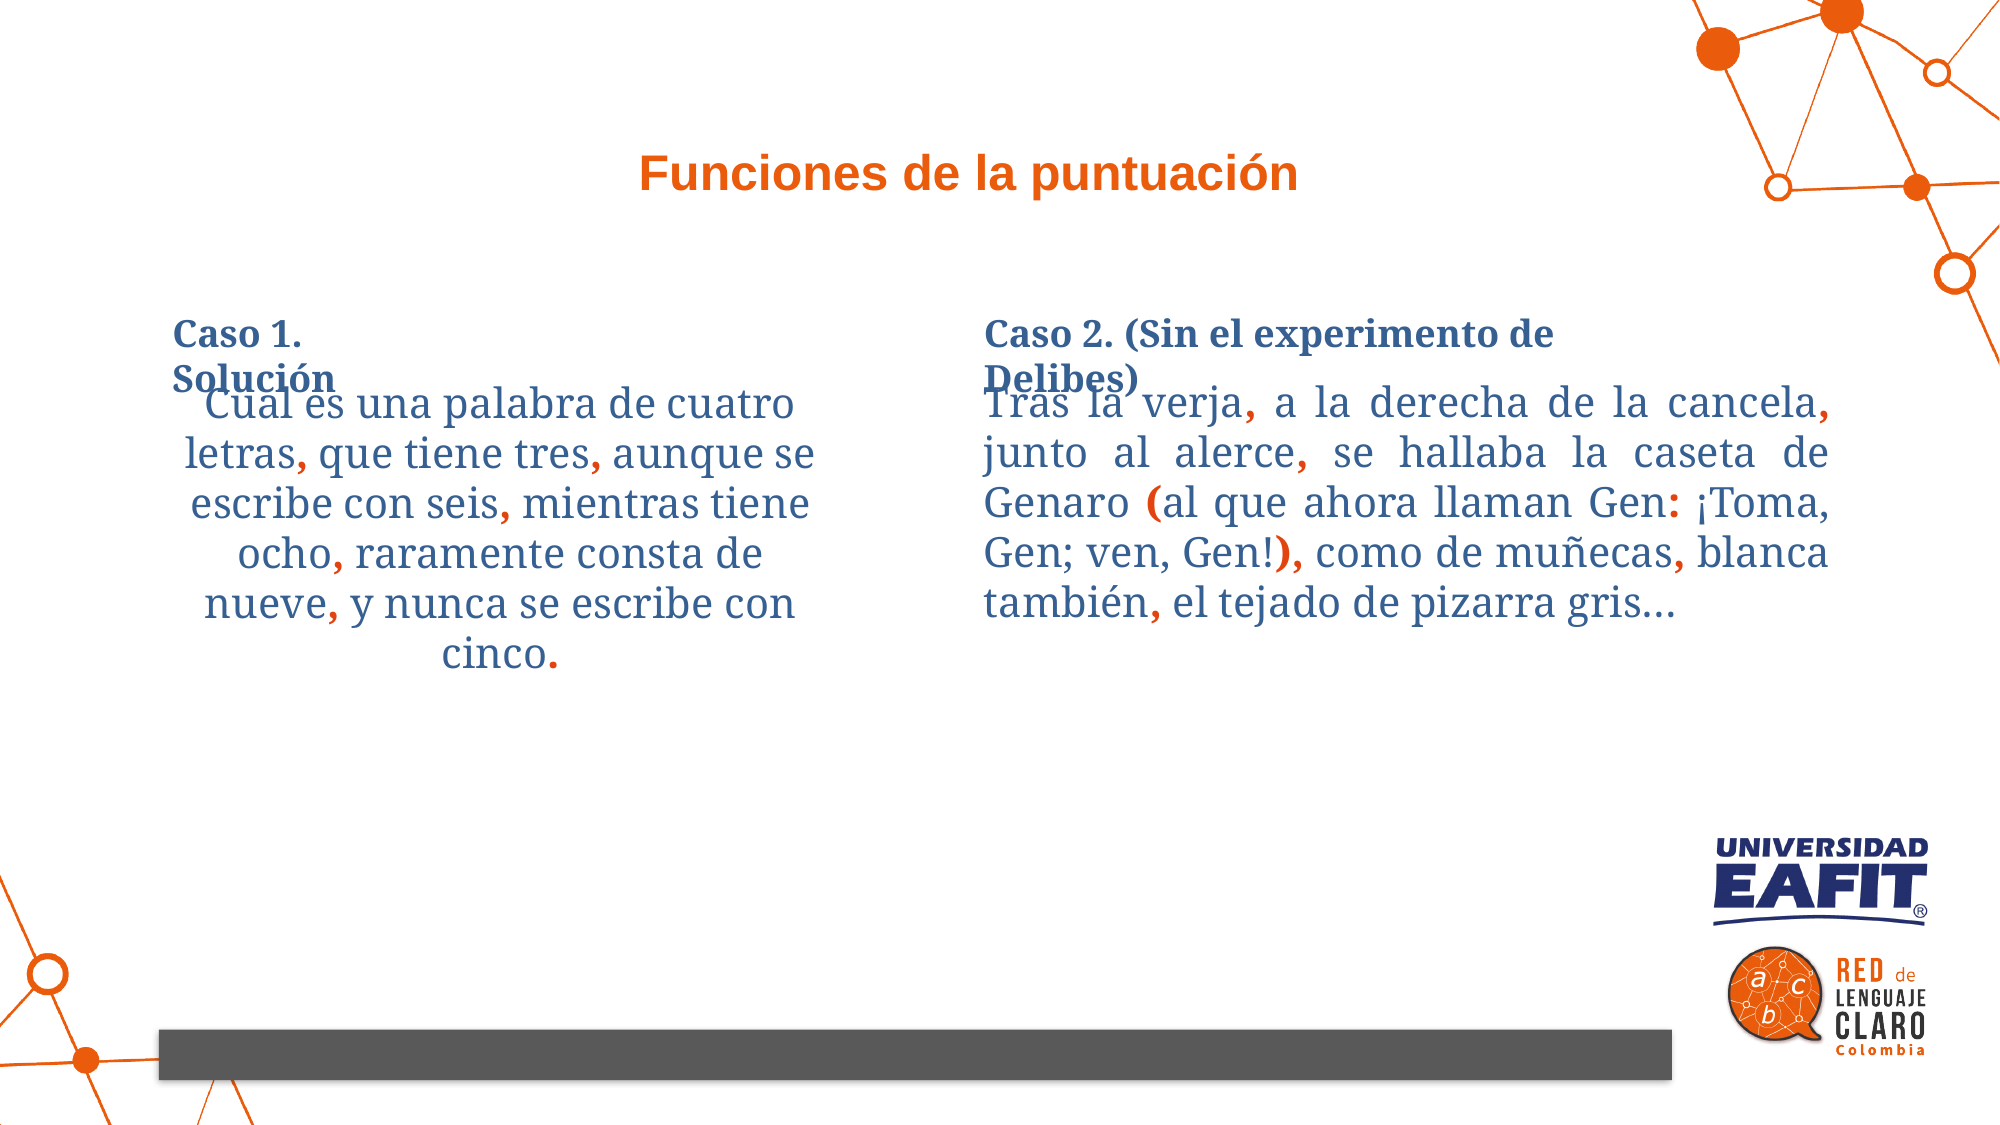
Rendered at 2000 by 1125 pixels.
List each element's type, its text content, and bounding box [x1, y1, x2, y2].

text_box Cual es una palabra de cuatro letras, que tiene tres, aunque se escribe con seis, mientras tiene ocho, raramente consta de nueve, y nunca se escribe con cinco. [154, 369, 847, 685]
text_box Caso 2. (Sin el experimento de Delibes) [969, 303, 1678, 408]
text_box Caso 1. Solución [157, 303, 473, 408]
picture [1677, 825, 1969, 1065]
picture [0, 856, 321, 1125]
text_box Tras la verja, a la derecha de la cancela, junto al alerce, se hallaba la caseta de Genaro (al que ahora llaman Gen: ¡Toma, Gen; ven, Gen!), como de muñecas, blanca también, el tejado de pizarra gris… [969, 368, 1846, 683]
title Funciones de la puntuación [260, 103, 1678, 237]
picture [1681, 0, 2000, 391]
